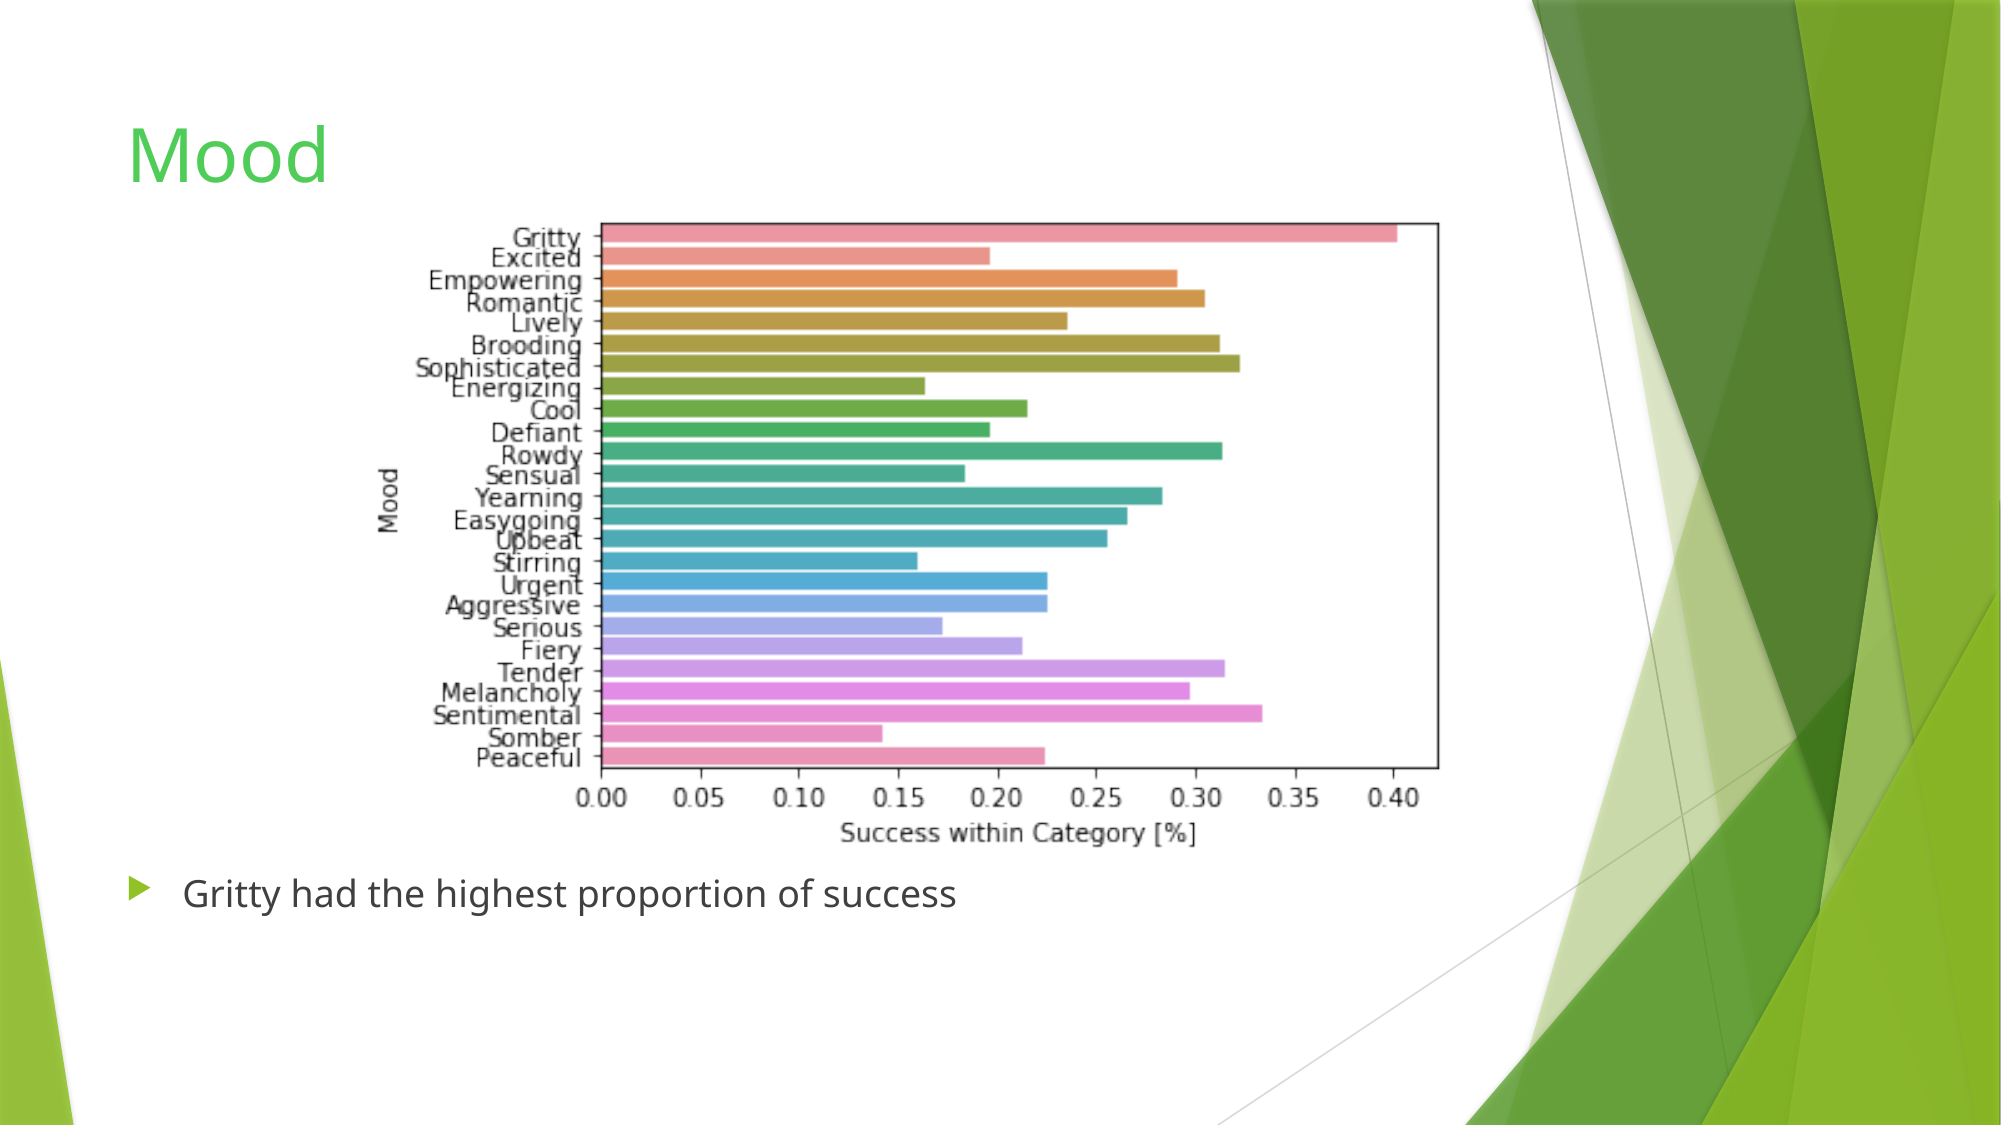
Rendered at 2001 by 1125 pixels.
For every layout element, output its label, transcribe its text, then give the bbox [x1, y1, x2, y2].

list Gritty had the highest proportion of success [111, 862, 1522, 992]
picture [360, 207, 1453, 863]
title Mood [111, 99, 1522, 317]
